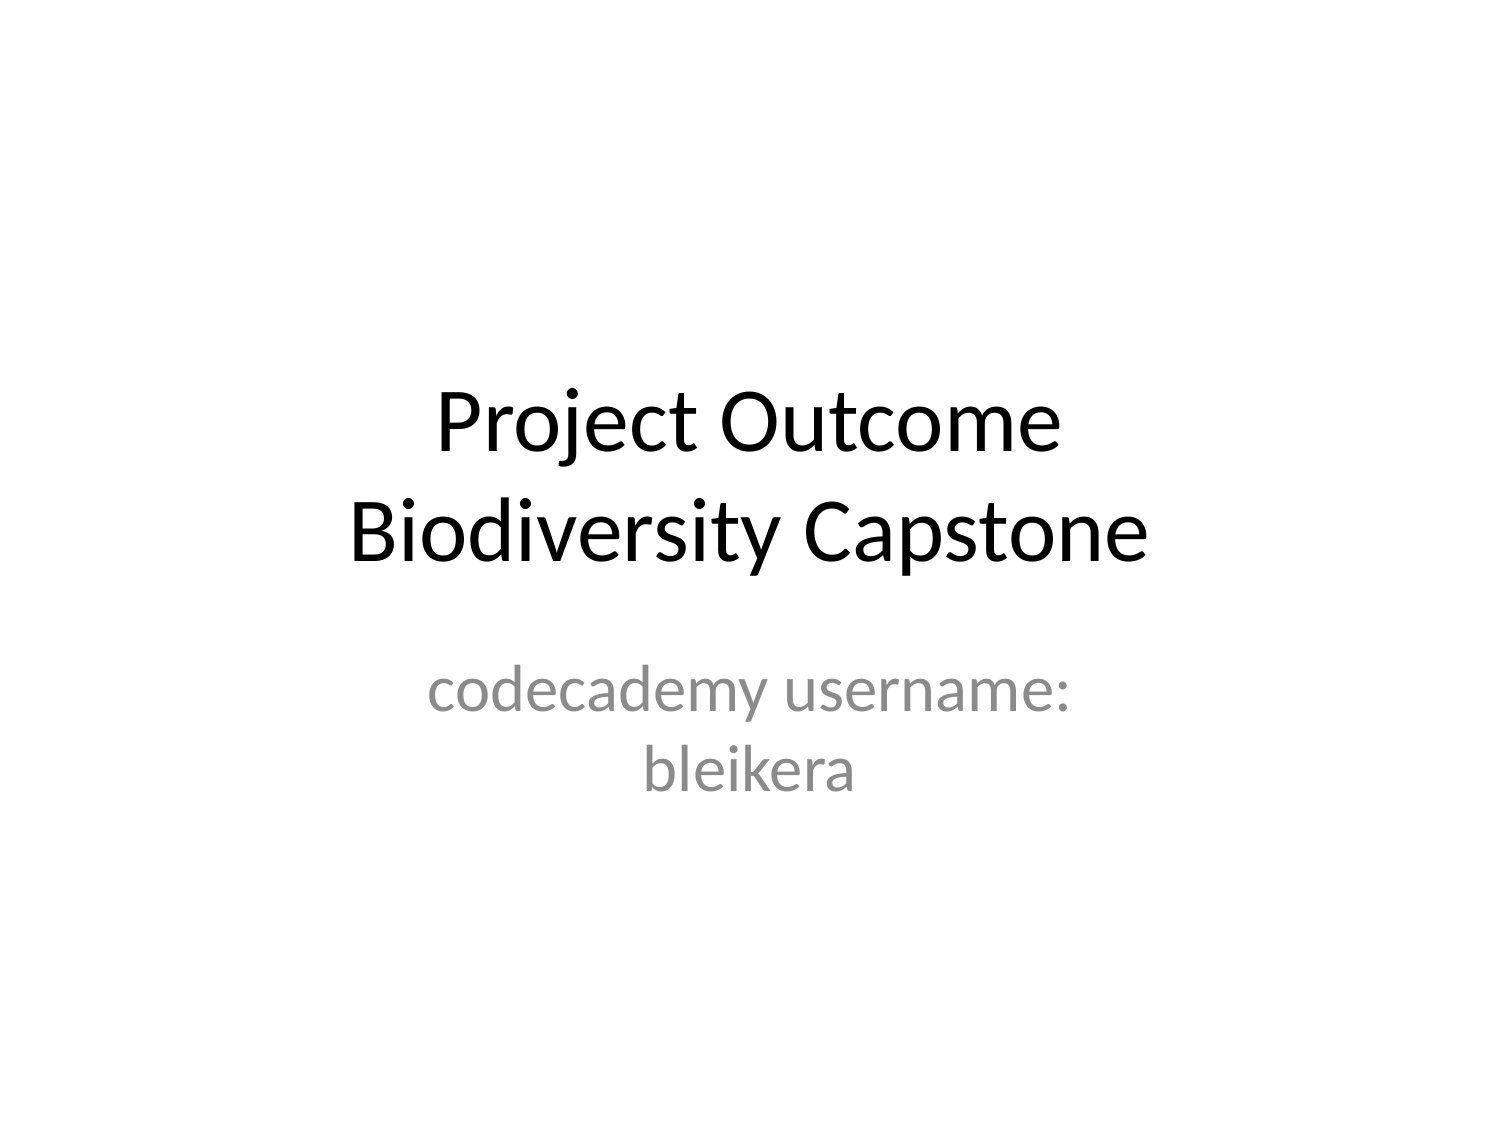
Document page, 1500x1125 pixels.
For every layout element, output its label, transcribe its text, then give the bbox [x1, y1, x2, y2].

title Project Outcome Biodiversity Capstone [112, 349, 1388, 591]
subtitle codecademy username: bleikera [225, 637, 1275, 925]
